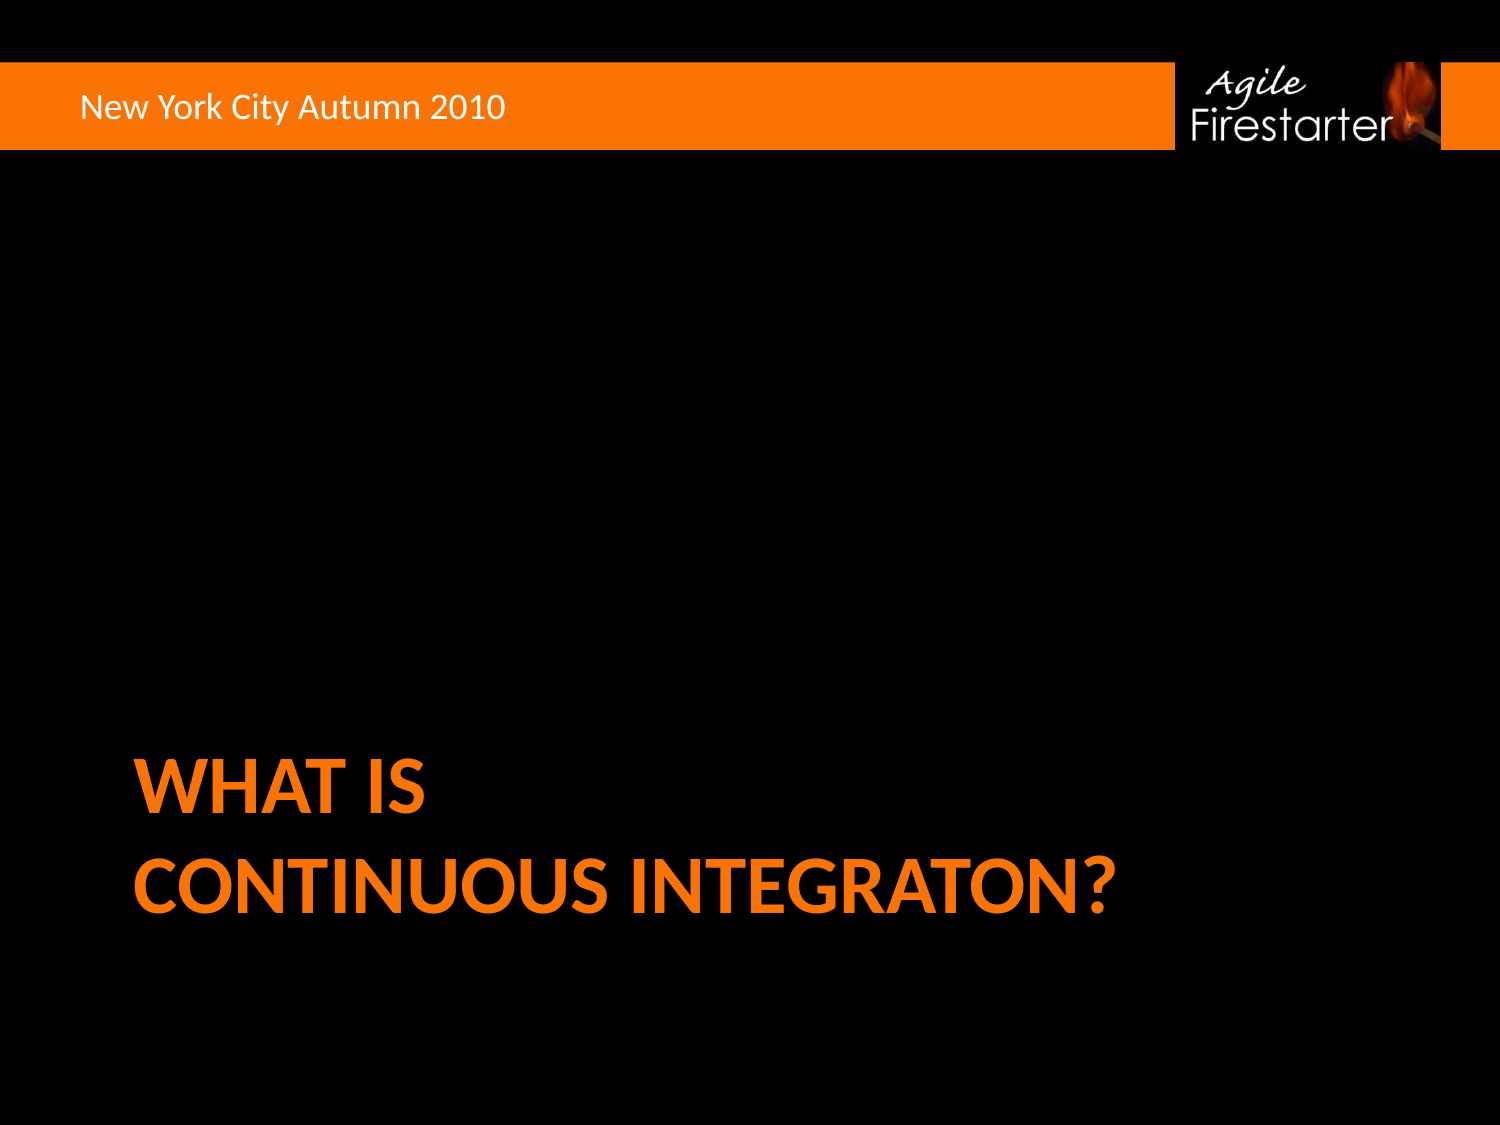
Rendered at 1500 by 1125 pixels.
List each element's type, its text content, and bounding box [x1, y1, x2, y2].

picture [1175, 62, 1441, 151]
title What IS Continuous Integraton? [118, 722, 1394, 947]
